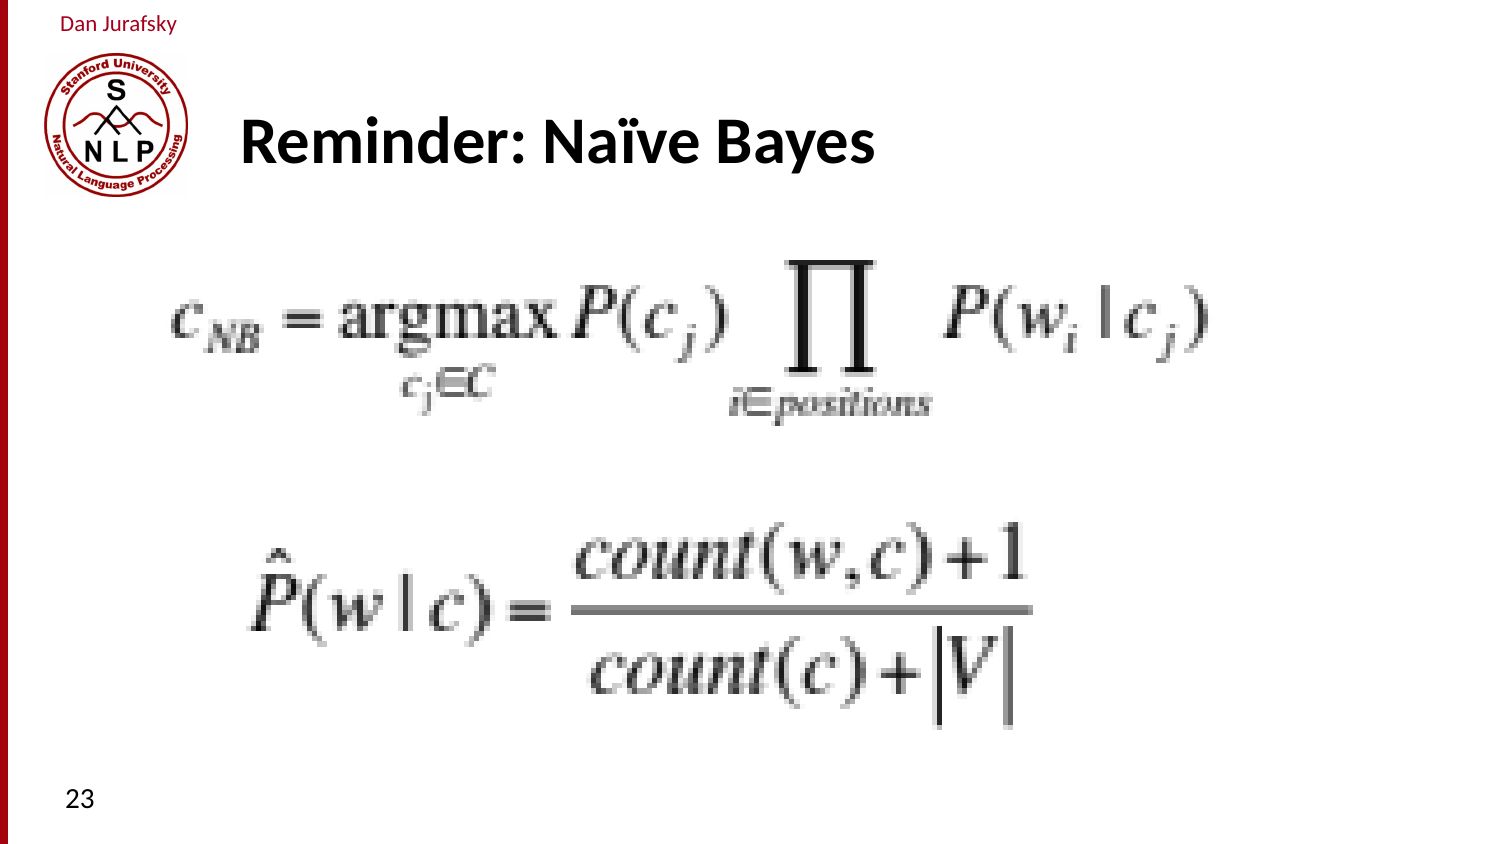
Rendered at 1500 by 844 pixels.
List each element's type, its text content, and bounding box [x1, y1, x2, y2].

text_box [162, 246, 1213, 437]
title Reminder: Naïve Bayes [225, 62, 1450, 185]
picture [44, 53, 188, 197]
slide_number 23 [49, 771, 376, 829]
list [236, 496, 1040, 732]
